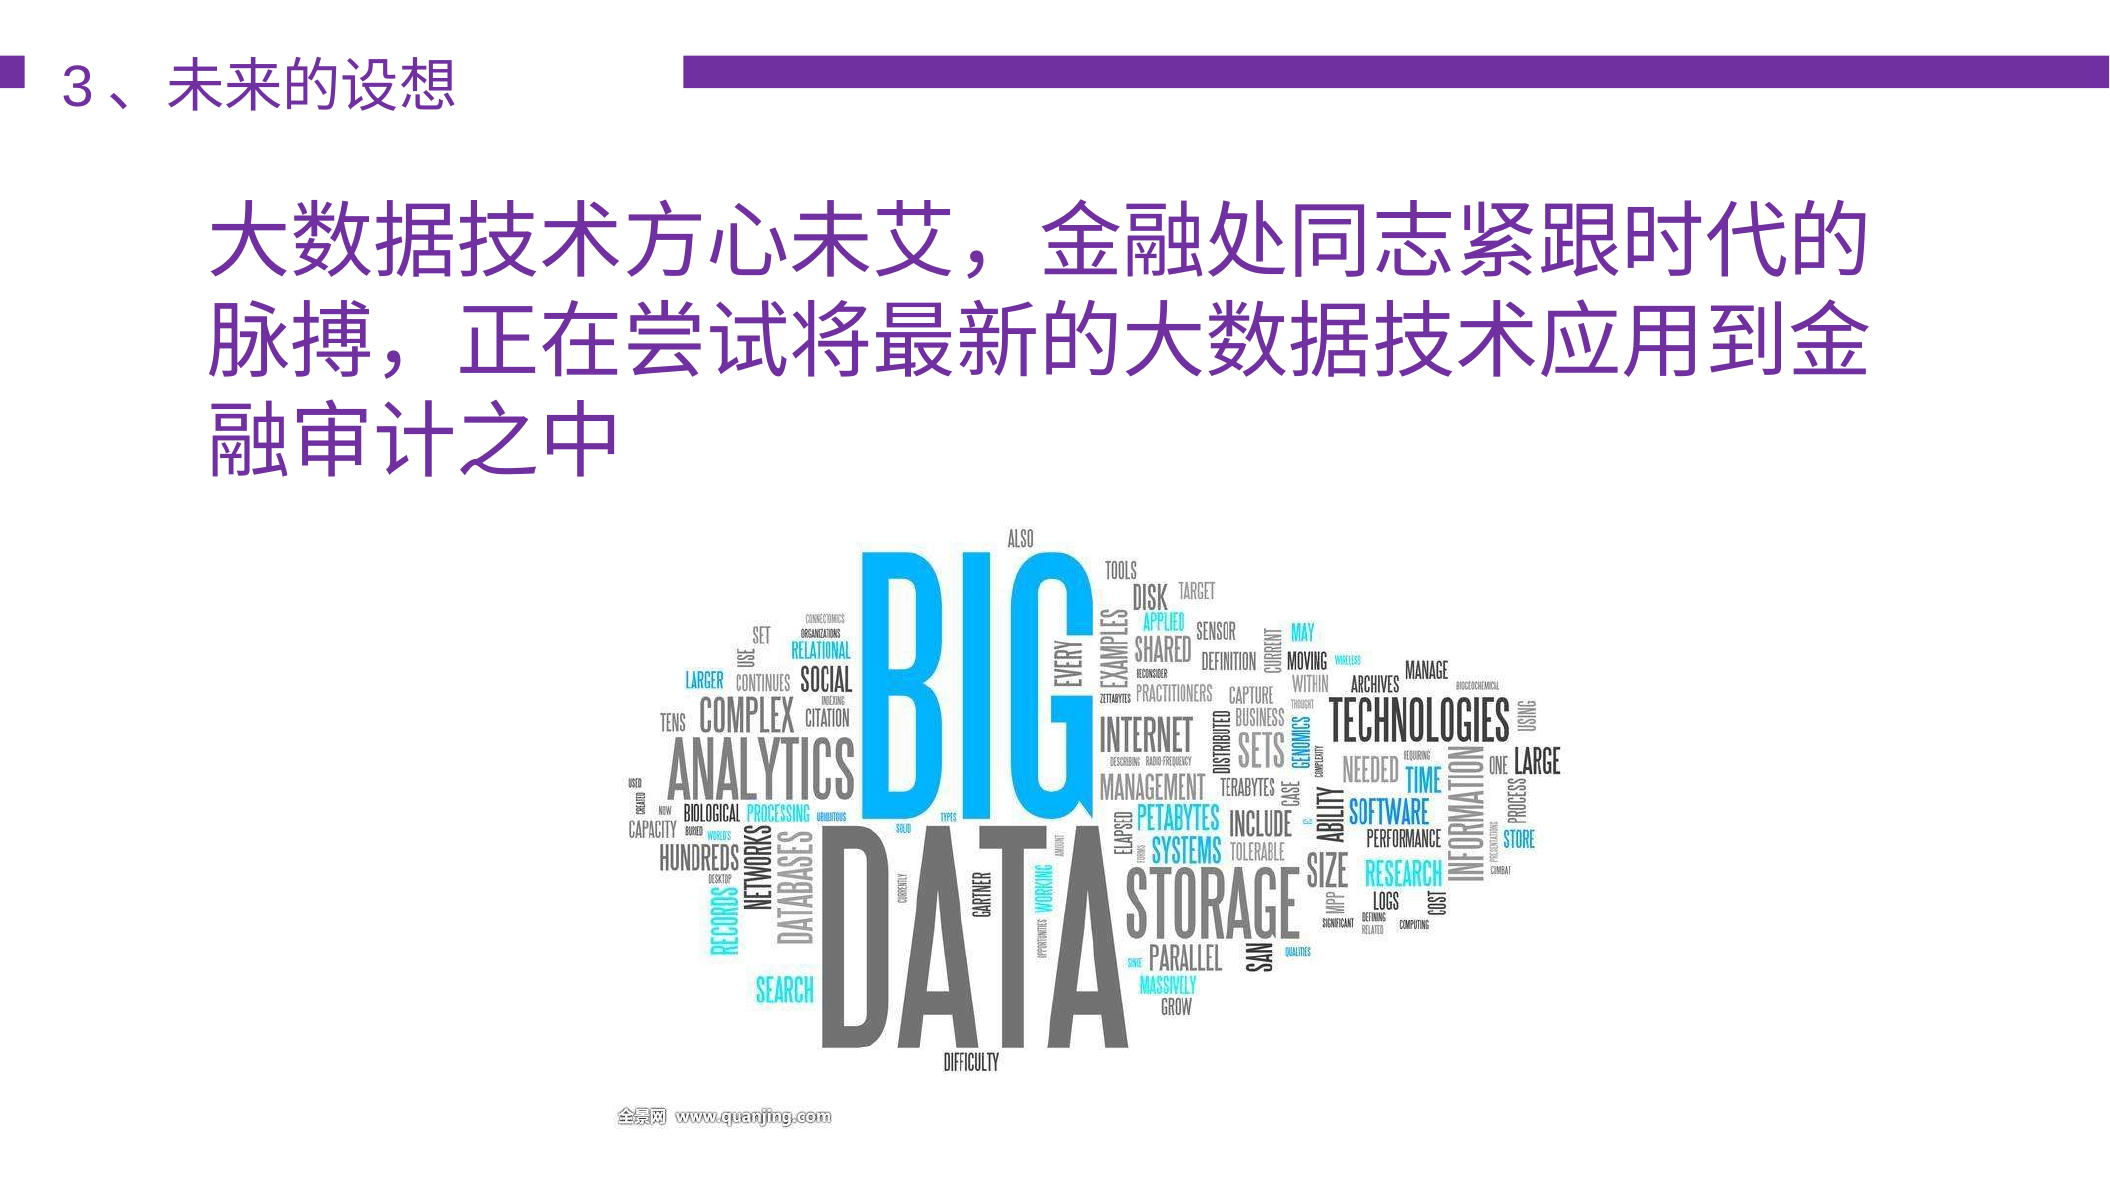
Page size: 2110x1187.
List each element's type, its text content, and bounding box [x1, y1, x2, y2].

text_box 3、未来的设想 [46, 26, 473, 126]
picture [605, 463, 1583, 1136]
text_box 大数据技术方心未艾，金融处同志紧跟时代的脉搏，正在尝试将最新的大数据技术应用到金融审计之中 [192, 179, 1917, 495]
